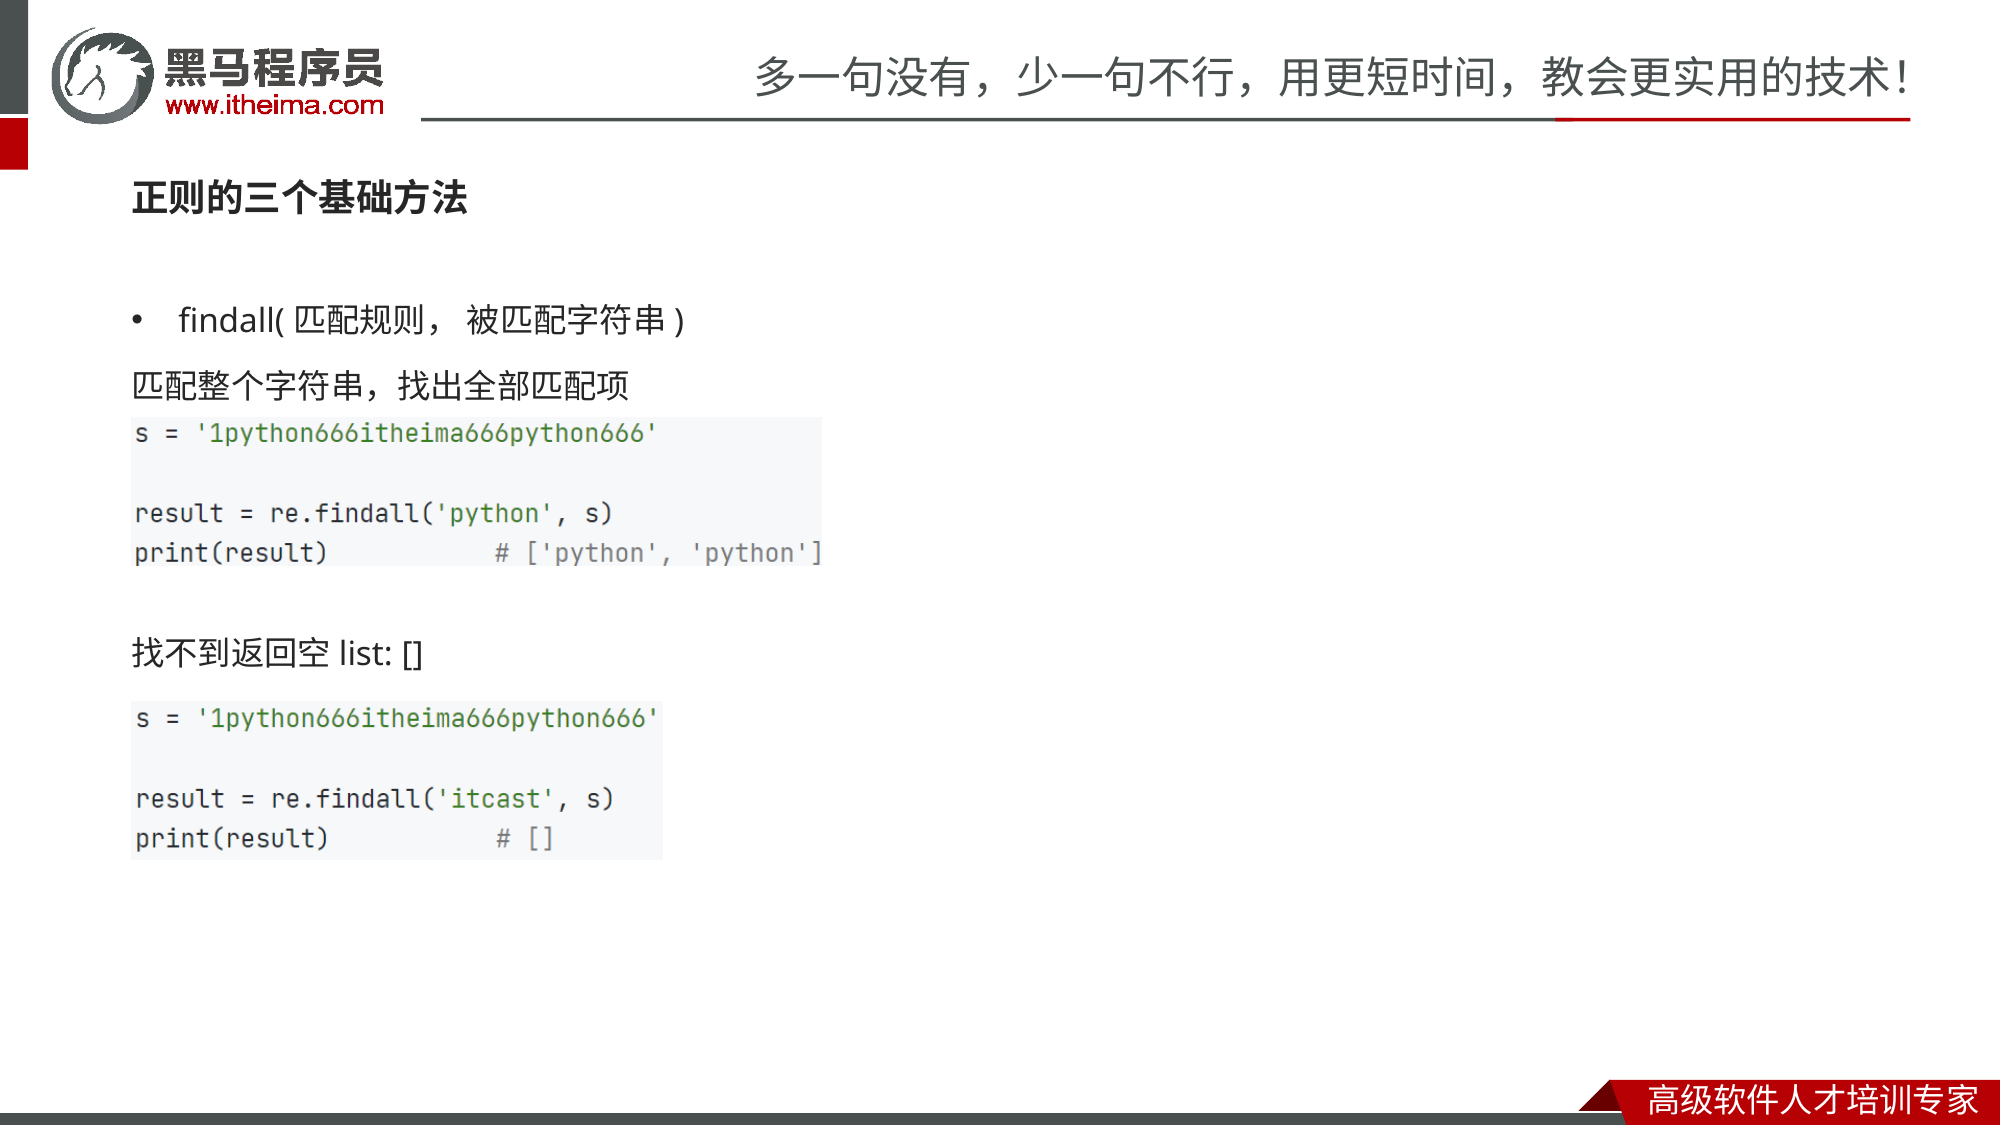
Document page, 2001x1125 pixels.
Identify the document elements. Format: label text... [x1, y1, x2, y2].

picture [131, 416, 823, 567]
picture [130, 701, 663, 861]
list findall(匹配规则， 被匹配字符串) 匹配整个字符串，找出全部匹配项 找不到返回空list: [] [116, 271, 1872, 964]
picture [50, 26, 384, 125]
list 正则的三个基础方法 [116, 154, 1872, 239]
